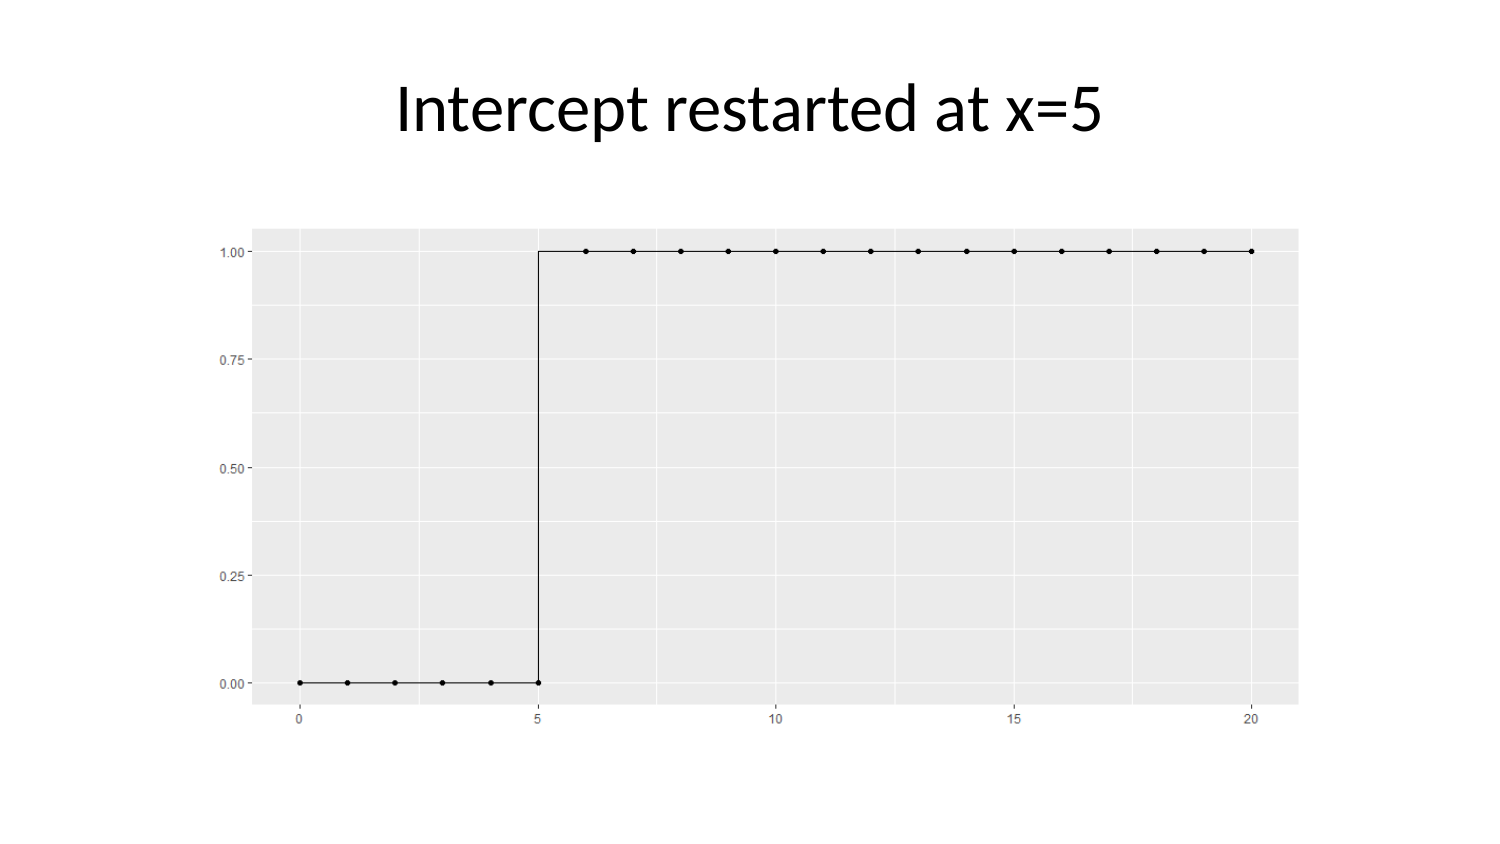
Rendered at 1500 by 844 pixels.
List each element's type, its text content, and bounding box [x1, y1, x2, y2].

title Intercept restarted at x=5 [75, 33, 1425, 175]
picture [193, 195, 1307, 753]
